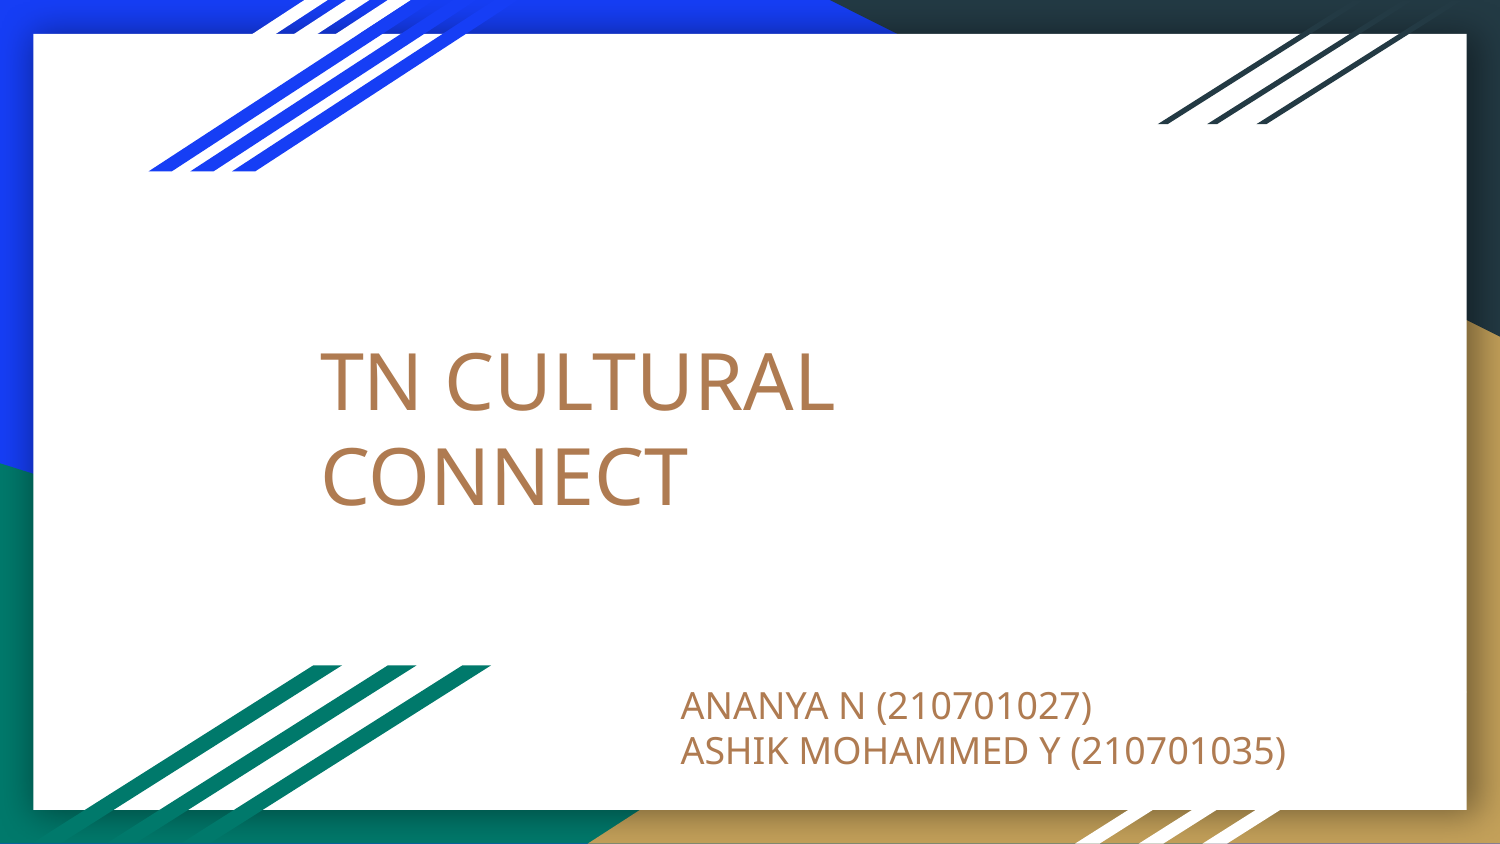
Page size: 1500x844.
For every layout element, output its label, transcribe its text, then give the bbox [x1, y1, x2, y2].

title TN CULTURAL CONNECT [304, 298, 1185, 537]
text_box ANANYA N (210701027) ASHIK MOHAMMED Y (210701035) [665, 660, 1419, 788]
